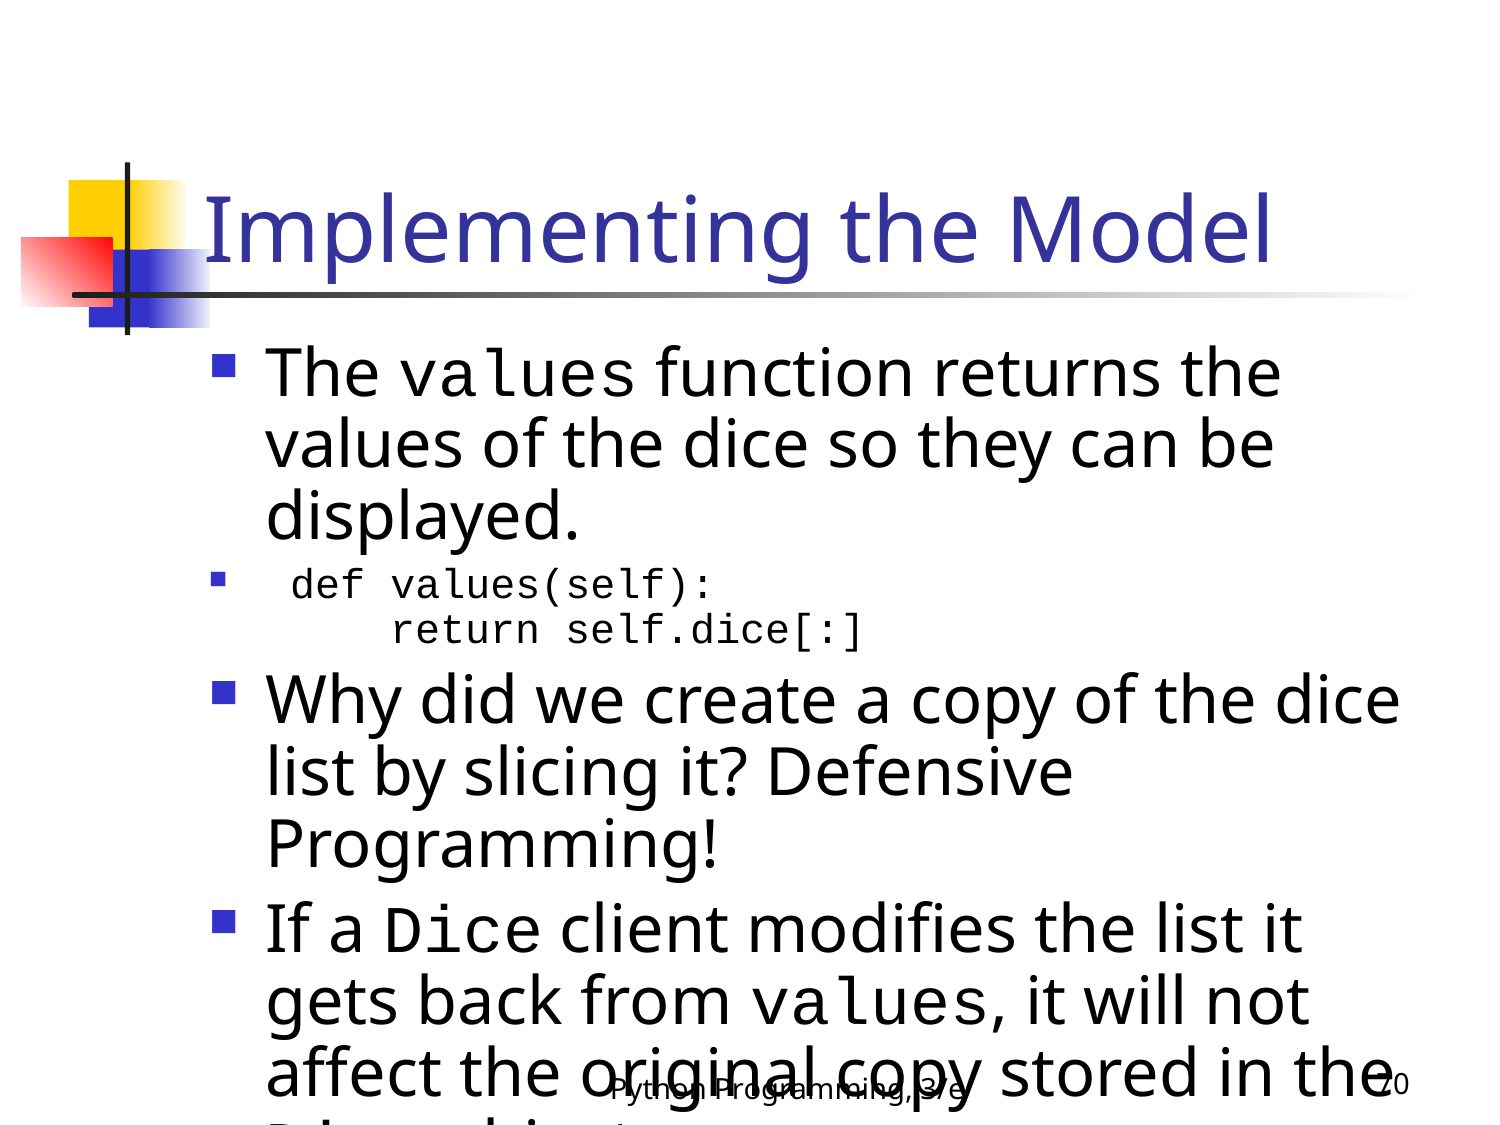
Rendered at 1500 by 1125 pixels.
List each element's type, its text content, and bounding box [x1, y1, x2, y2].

title Implementing the Model [188, 101, 1468, 289]
list The values function returns the values of the dice so they can be displayed. def values(self): return self.dice[:] Why did we create a copy of the dice list by slicing it? Defensive Programming! If a Dice client modifies the list it gets back from values, it will not affect the original copy stored in the Dice object. [193, 331, 1469, 1006]
slide_number 70 [1112, 1037, 1426, 1113]
footer Python Programming, 3/e [549, 1037, 1026, 1113]
